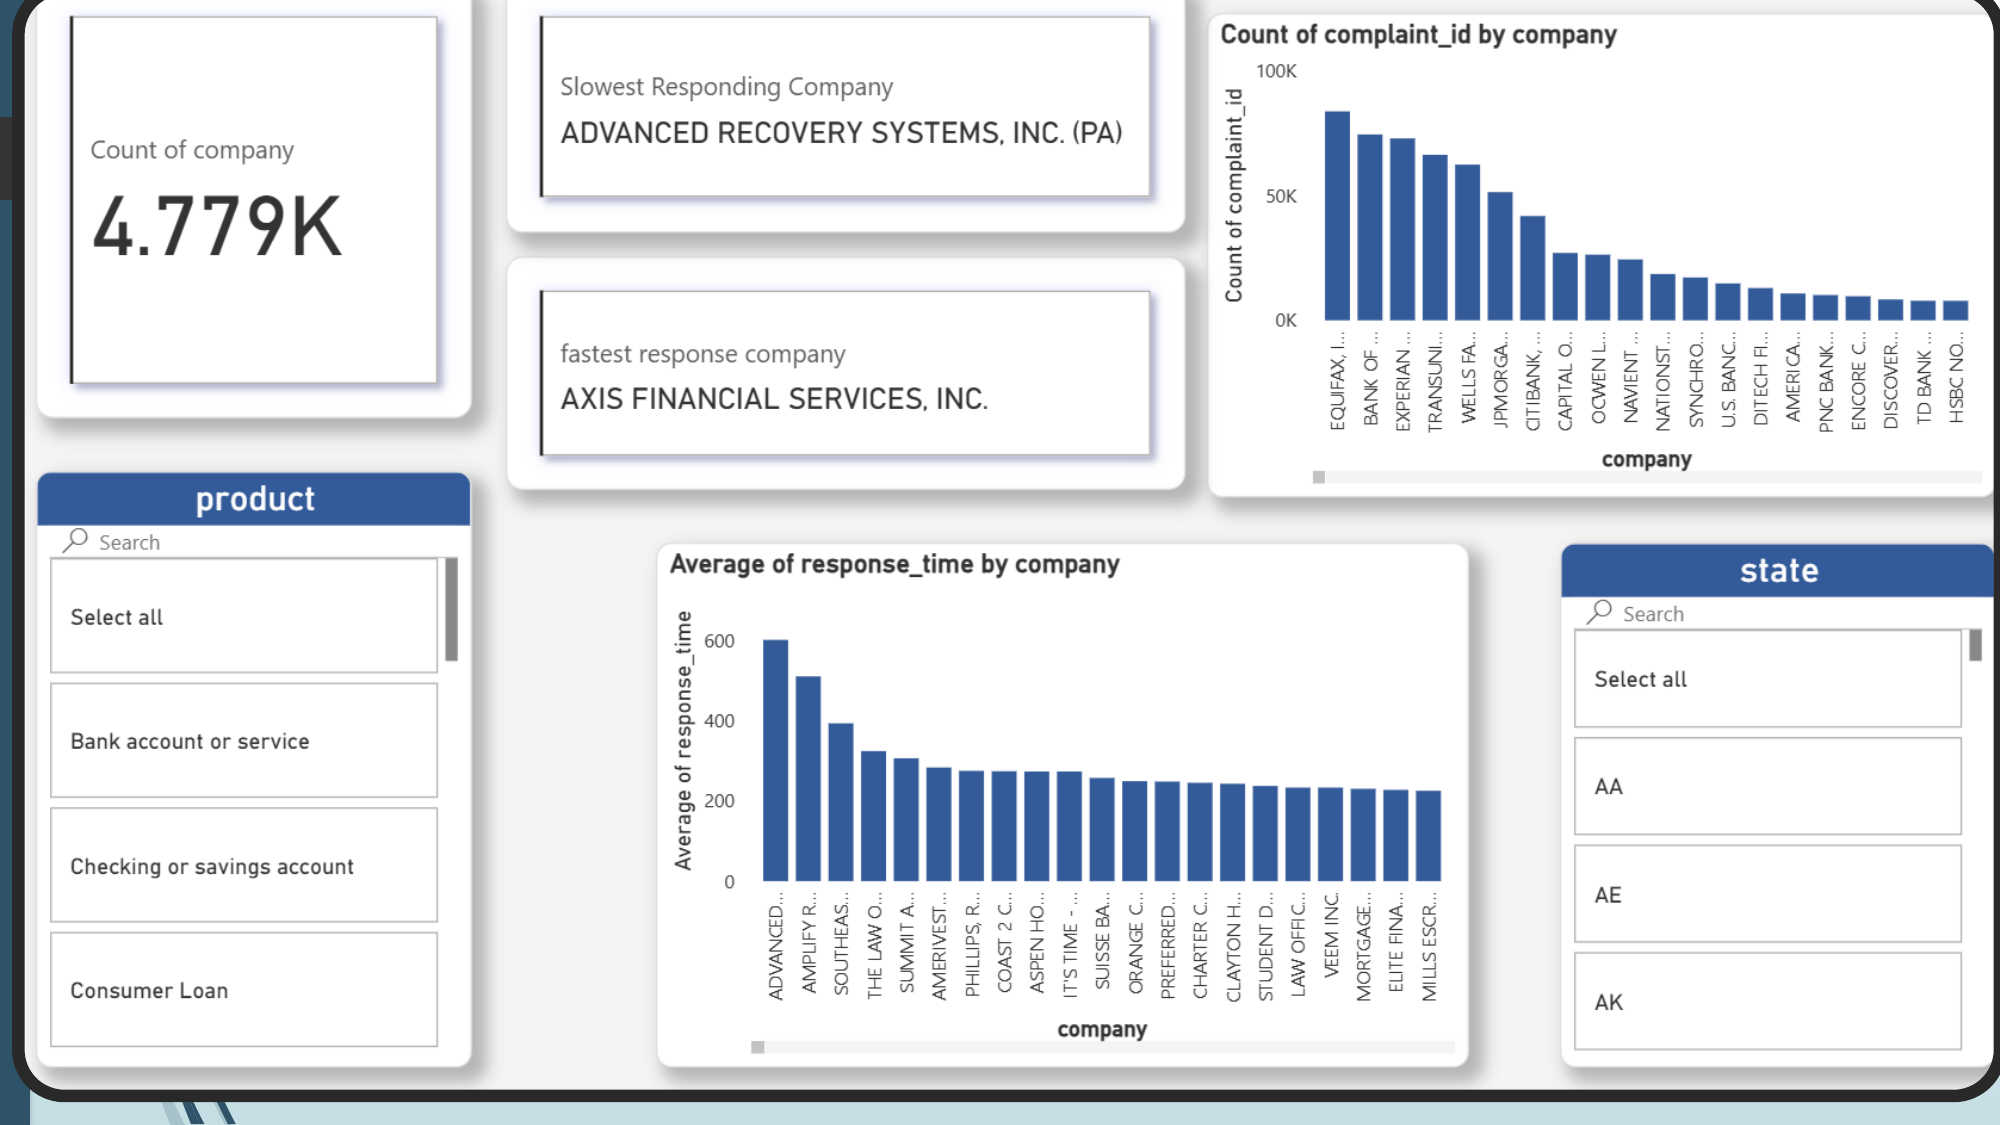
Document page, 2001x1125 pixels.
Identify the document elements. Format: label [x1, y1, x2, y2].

list [18, 0, 2000, 1097]
